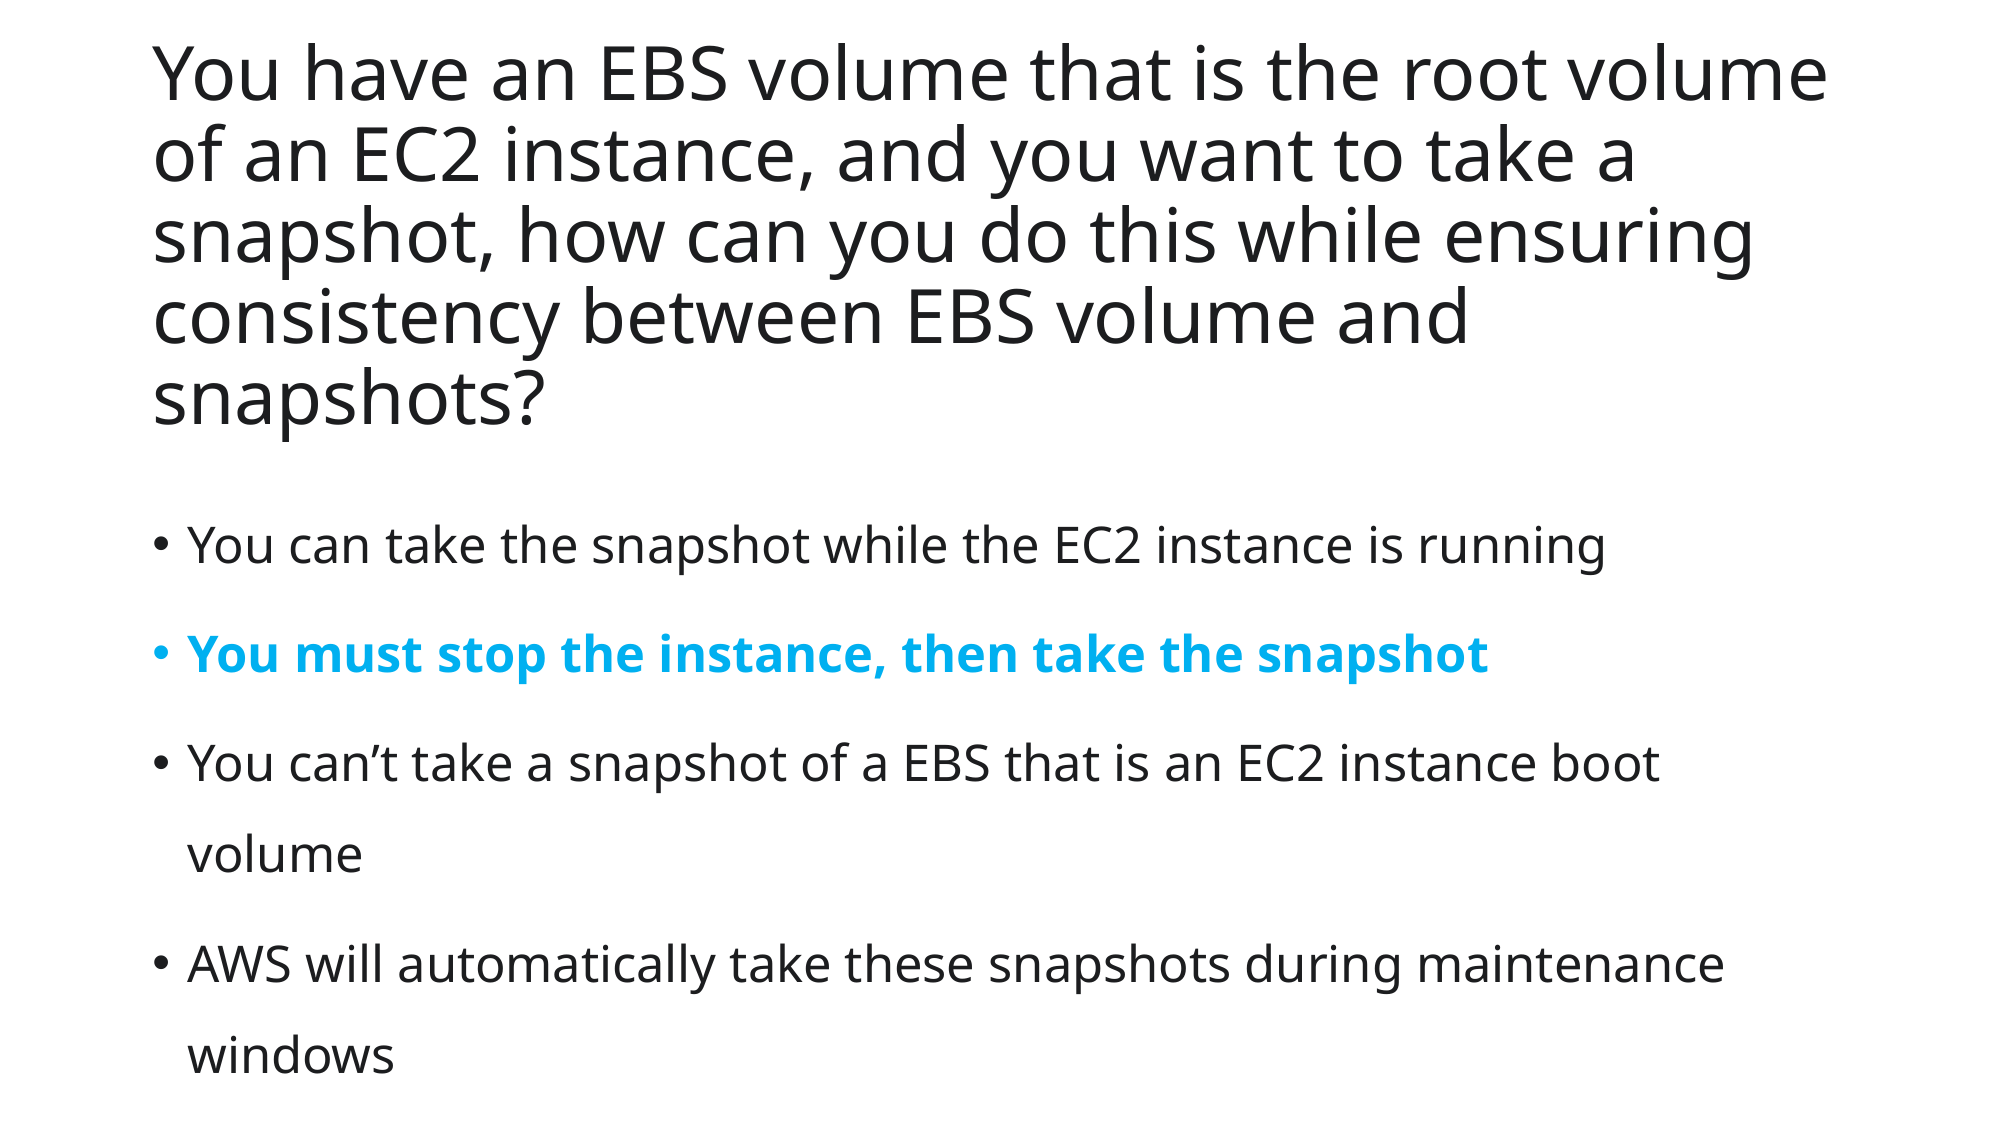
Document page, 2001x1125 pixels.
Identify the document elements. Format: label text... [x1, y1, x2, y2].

list You can take the snapshot while the EC2 instance is running You must stop the instance, then take the snapshot You can’t take a snapshot of a EBS that is an EC2 instance boot volume AWS will automatically take these snapshots during maintenance windows [137, 474, 1863, 1099]
title You have an EBS volume that is the root volume of an EC2 instance, and you want to take a snapshot, how can you do this while ensuring consistency between EBS volume and snapshots? [137, 59, 1863, 417]
